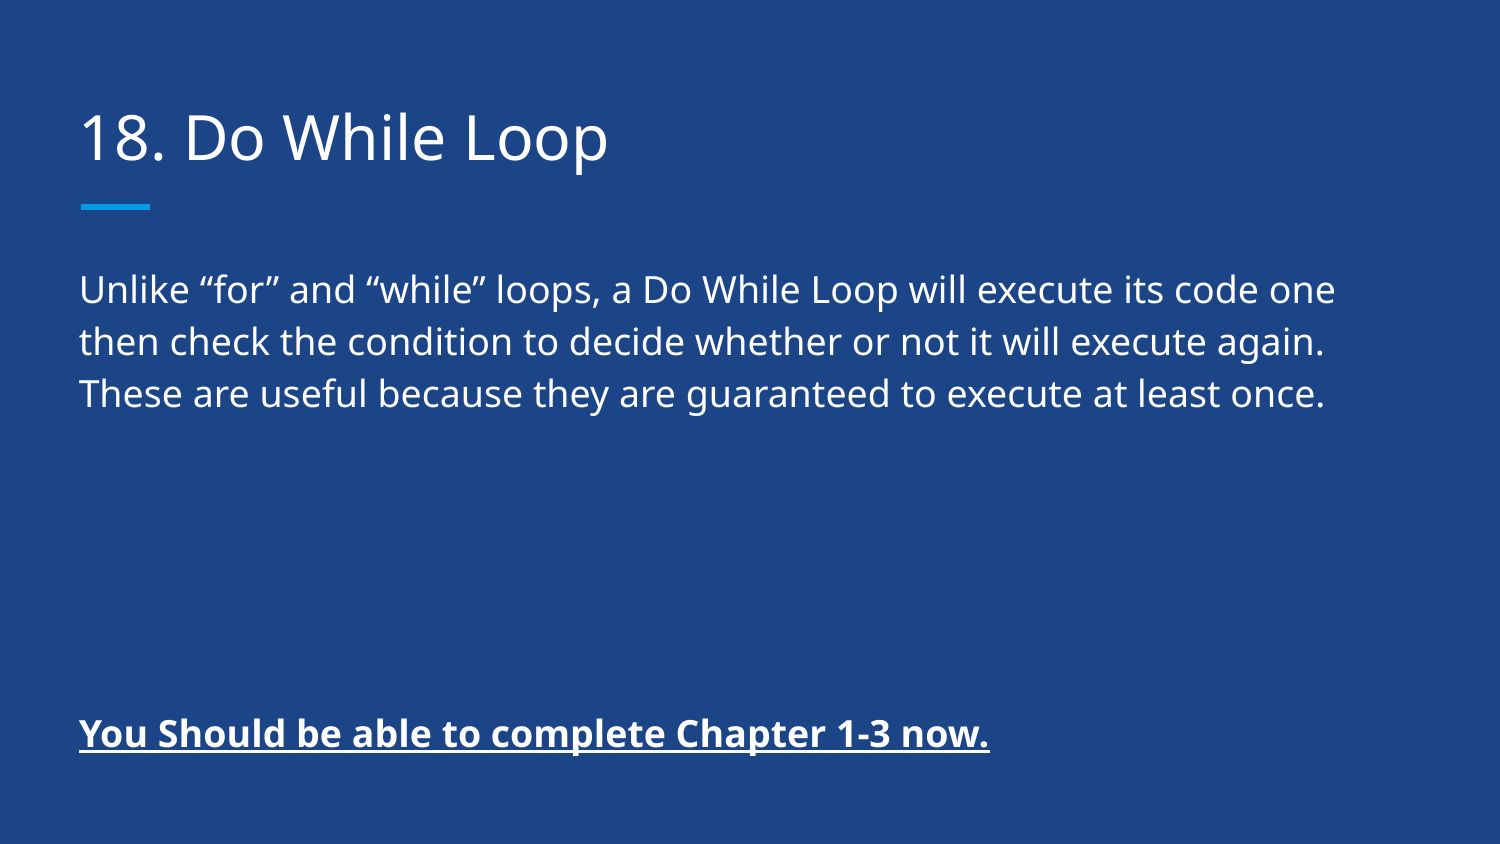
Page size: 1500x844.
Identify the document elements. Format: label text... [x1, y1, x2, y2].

title 18. Do While Loop [63, 75, 1437, 188]
list Unlike “for” and “while” loops, a Do While Loop will execute its code one then check the condition to decide whether or not it will execute again. These are useful because they are guaranteed to execute at least once. You Should be able to complete Chapter 1-3 now. [63, 244, 1437, 750]
